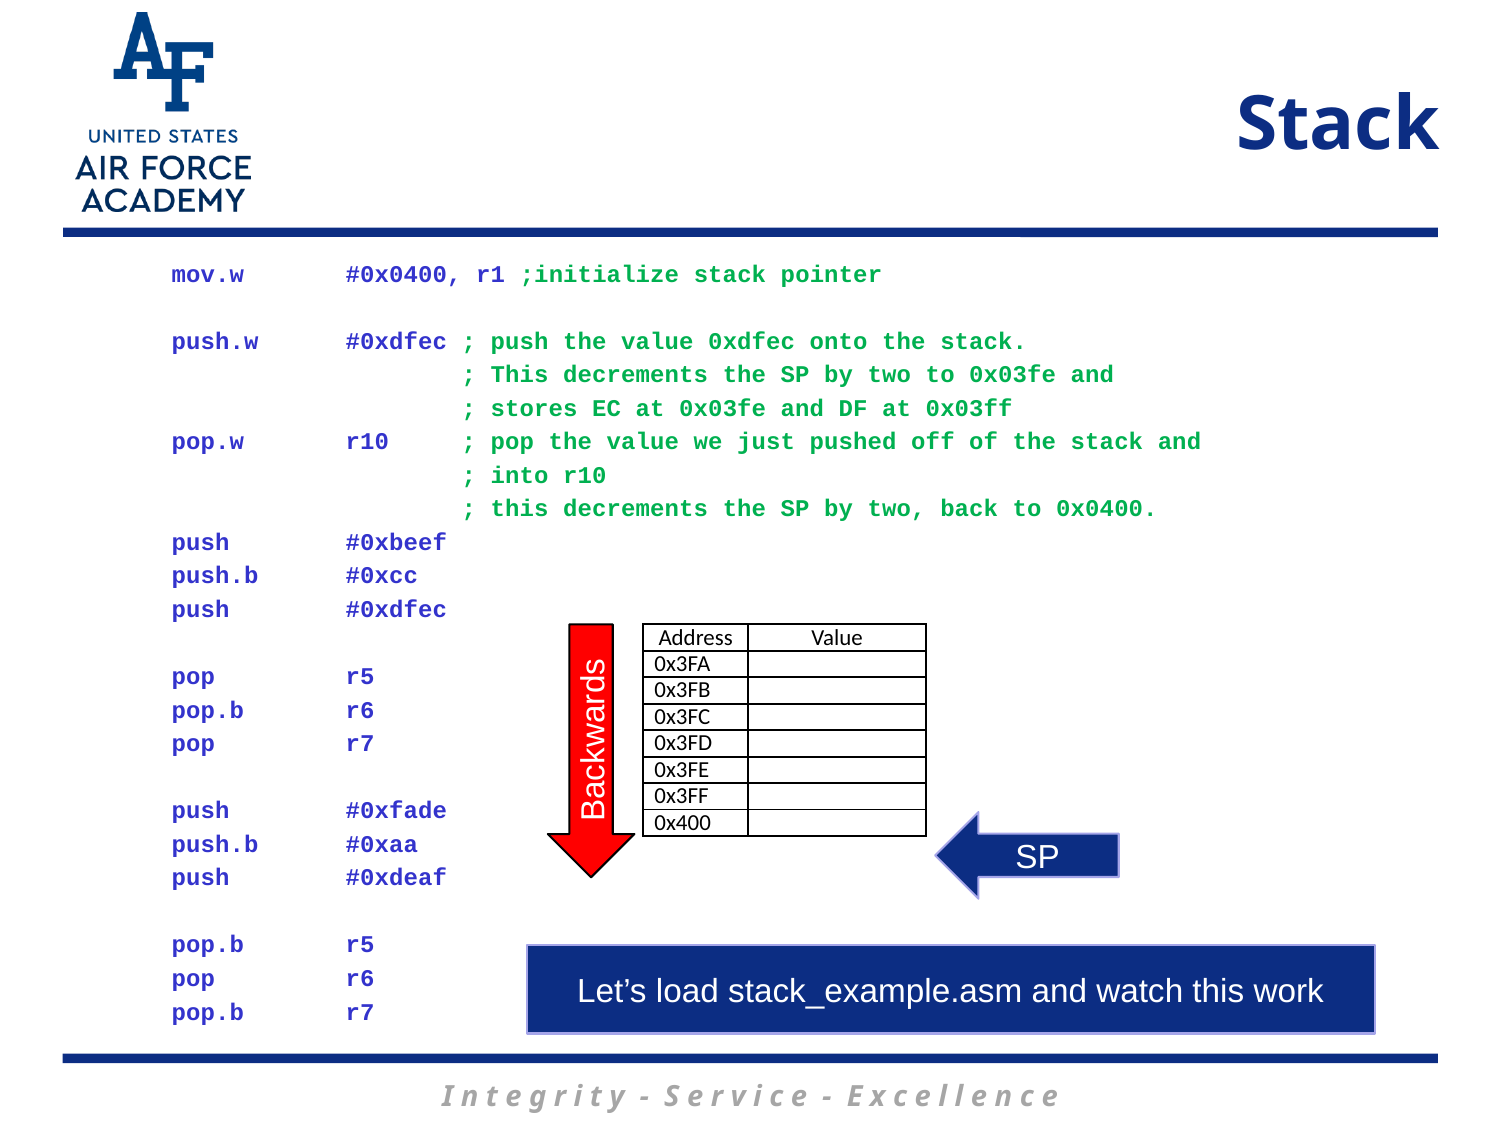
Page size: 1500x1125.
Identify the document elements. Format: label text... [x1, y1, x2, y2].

table_cell 0x3FA [644, 652, 747, 676]
table_cell 0x3FF [644, 784, 747, 809]
table_cell [749, 652, 925, 676]
table_cell 0x3FC [644, 705, 747, 729]
table_cell [749, 678, 925, 703]
table_header Value [749, 625, 925, 650]
table_cell 0x3FE [644, 758, 747, 782]
table_cell [749, 758, 925, 782]
title Stack [299, 29, 1456, 211]
table_cell [749, 705, 925, 729]
table_cell [749, 810, 925, 835]
list mov.w #0x0400, r1 ;initialize stack pointer push.w #0xdfec ; push the value 0xdfec onto the stack. ; This decrements the SP by two to 0x03fe and ; stores EC at 0x03fe and DF at 0x03ff pop.w r10 ; pop the value we just pushed off of the stack and ; into r10 ; this decrements the SP by two, back to 0x0400. push #0xbeef push.b #0xcc push #0xdfec pop r5 pop.b r6 pop r7 push #0xfade push.b #0xaa push #0xdeaf pop.b r5 pop r6 pop.b r7 [40, 250, 1456, 1034]
table_cell 0x400 [644, 810, 747, 835]
text_box Let’s load stack_example.asm and watch this work [526, 944, 1375, 1034]
text_box SP [935, 812, 1119, 899]
table_cell [749, 784, 925, 809]
table_cell [749, 731, 925, 756]
picture [75, 12, 251, 212]
table_header Address [644, 625, 747, 650]
table_cell 0x3FD [644, 731, 747, 756]
text_box Backwards [547, 624, 635, 878]
table_cell 0x3FB [644, 678, 747, 703]
